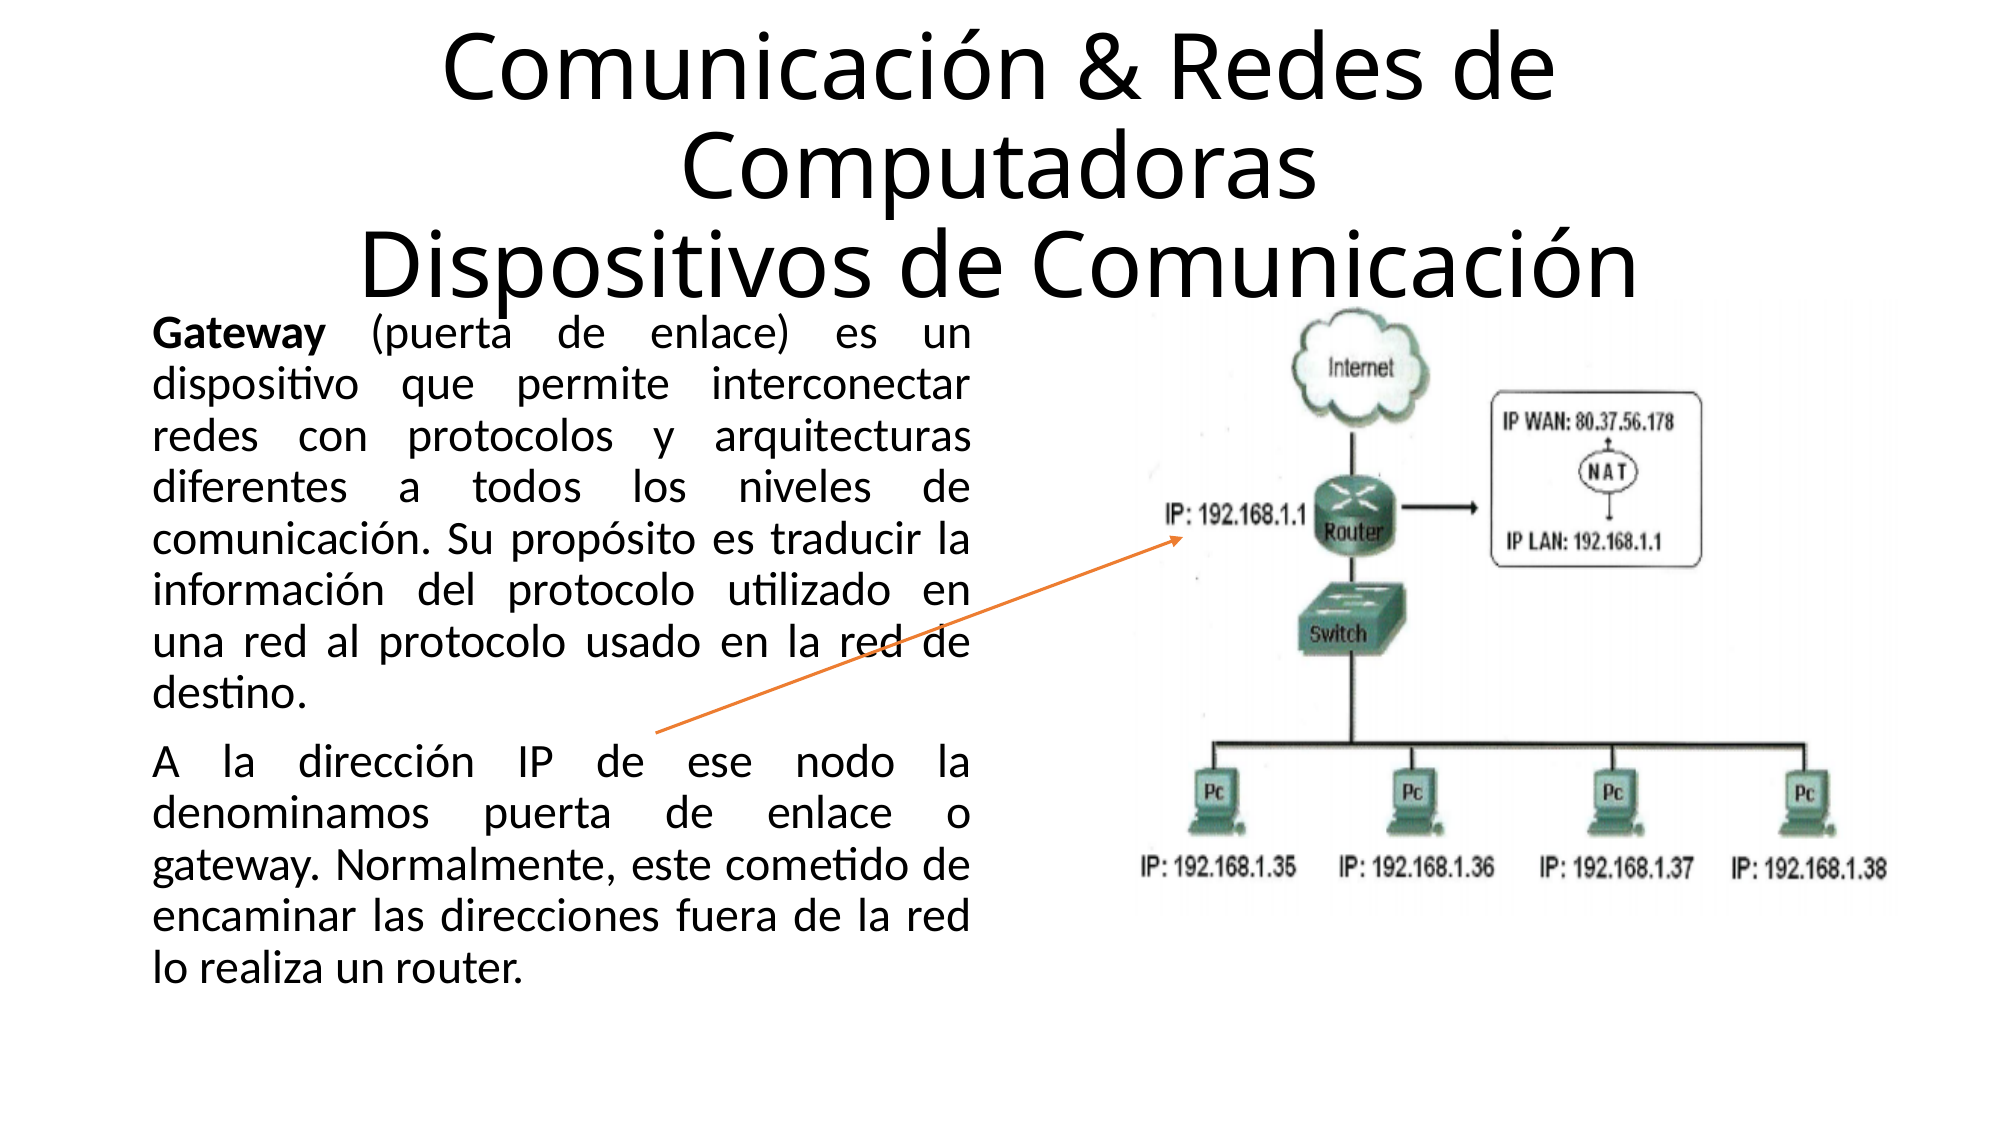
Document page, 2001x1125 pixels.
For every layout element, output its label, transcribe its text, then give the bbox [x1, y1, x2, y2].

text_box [655, 537, 1184, 733]
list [1110, 299, 1902, 934]
list Gateway (puerta de enlace) es un dispositivo que permite interconectar redes con protocolos y arquitecturas diferentes a todos los niveles de comunicación. Su propósito es traducir la información del protocolo utilizado en una red al protocolo usado en la red de destino. A la dirección IP de ese nodo la denominamos puerta de enlace o gateway. Normalmente, este cometido de encaminar las direcciones fuera de la red lo realiza un router. [137, 299, 988, 1014]
title Comunicación & Redes de Computadoras Dispositivos de Comunicación [137, 59, 1863, 278]
